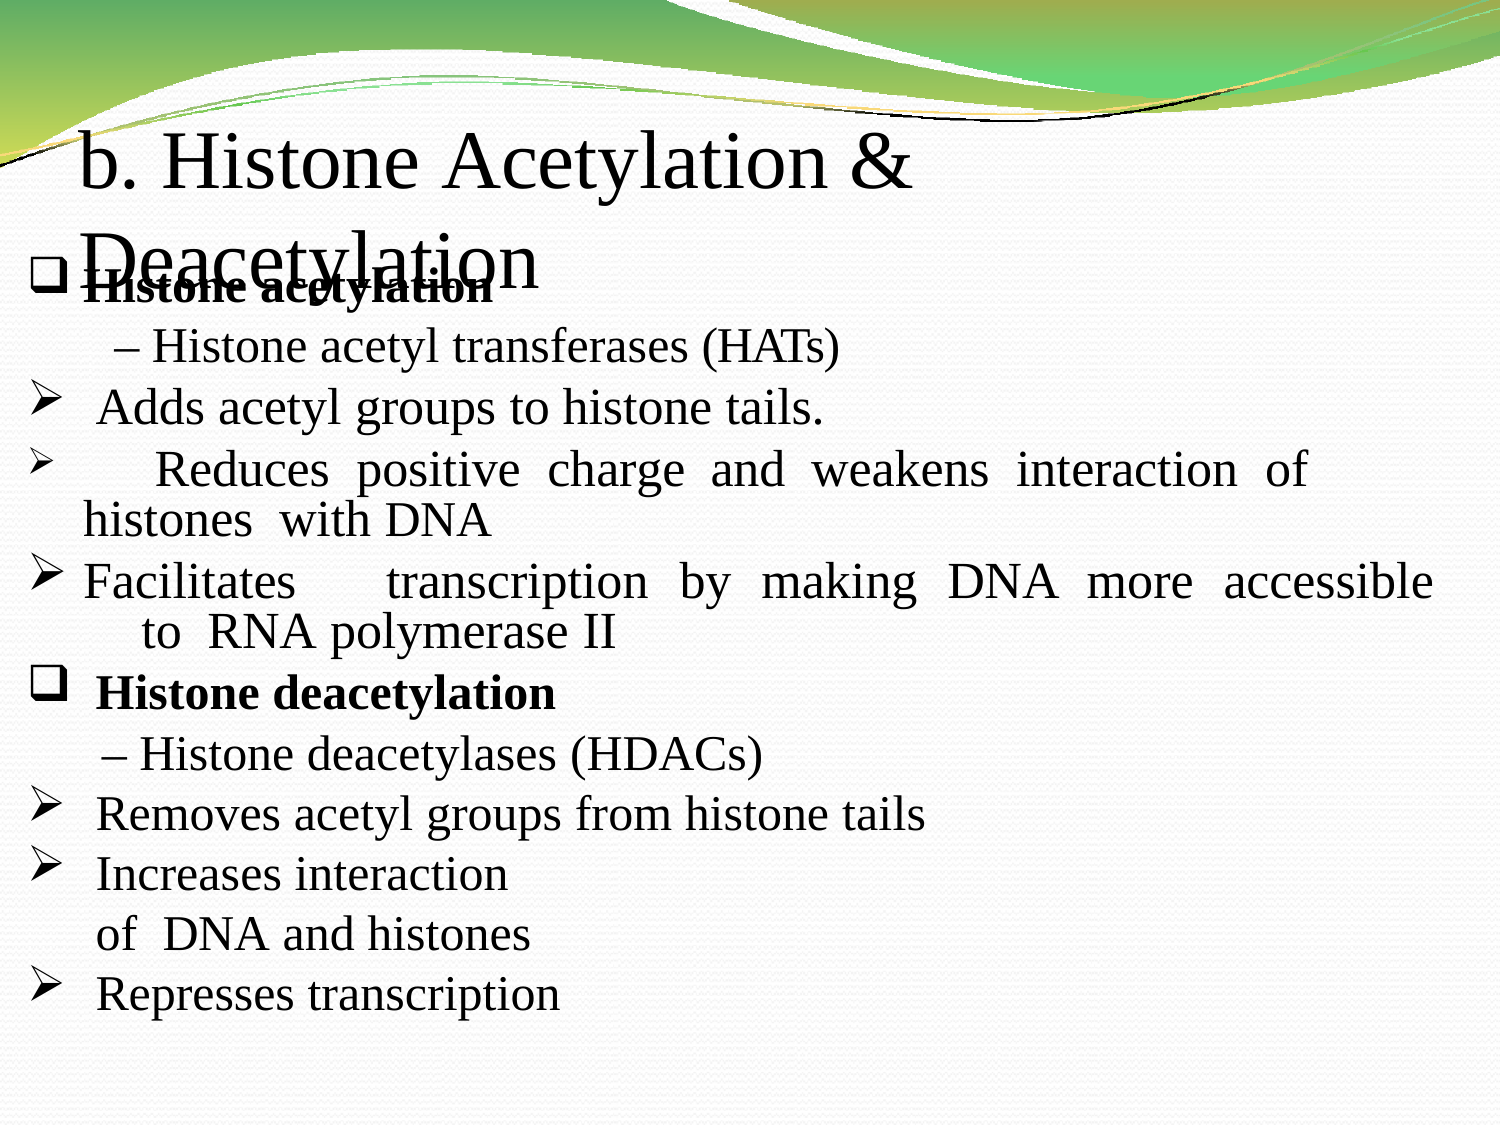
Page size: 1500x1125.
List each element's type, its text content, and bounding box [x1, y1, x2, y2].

text_box Histone acetylation – Histone acetyl transferases (HATs) Adds acetyl groups to histone tails. Reduces positive charge and weakens interaction of histones with DNA Facilitates transcription by making DNA more accessible to RNA polymerase II Histone deacetylation – Histone deacetylases (HDACs) Removes acetyl groups from histone tails Increases interaction of DNA and histones Represses transcription [24, 249, 1449, 1020]
picture [0, 0, 1500, 1125]
title b. Histone Acetylation & Deacetylation [76, 103, 1398, 249]
